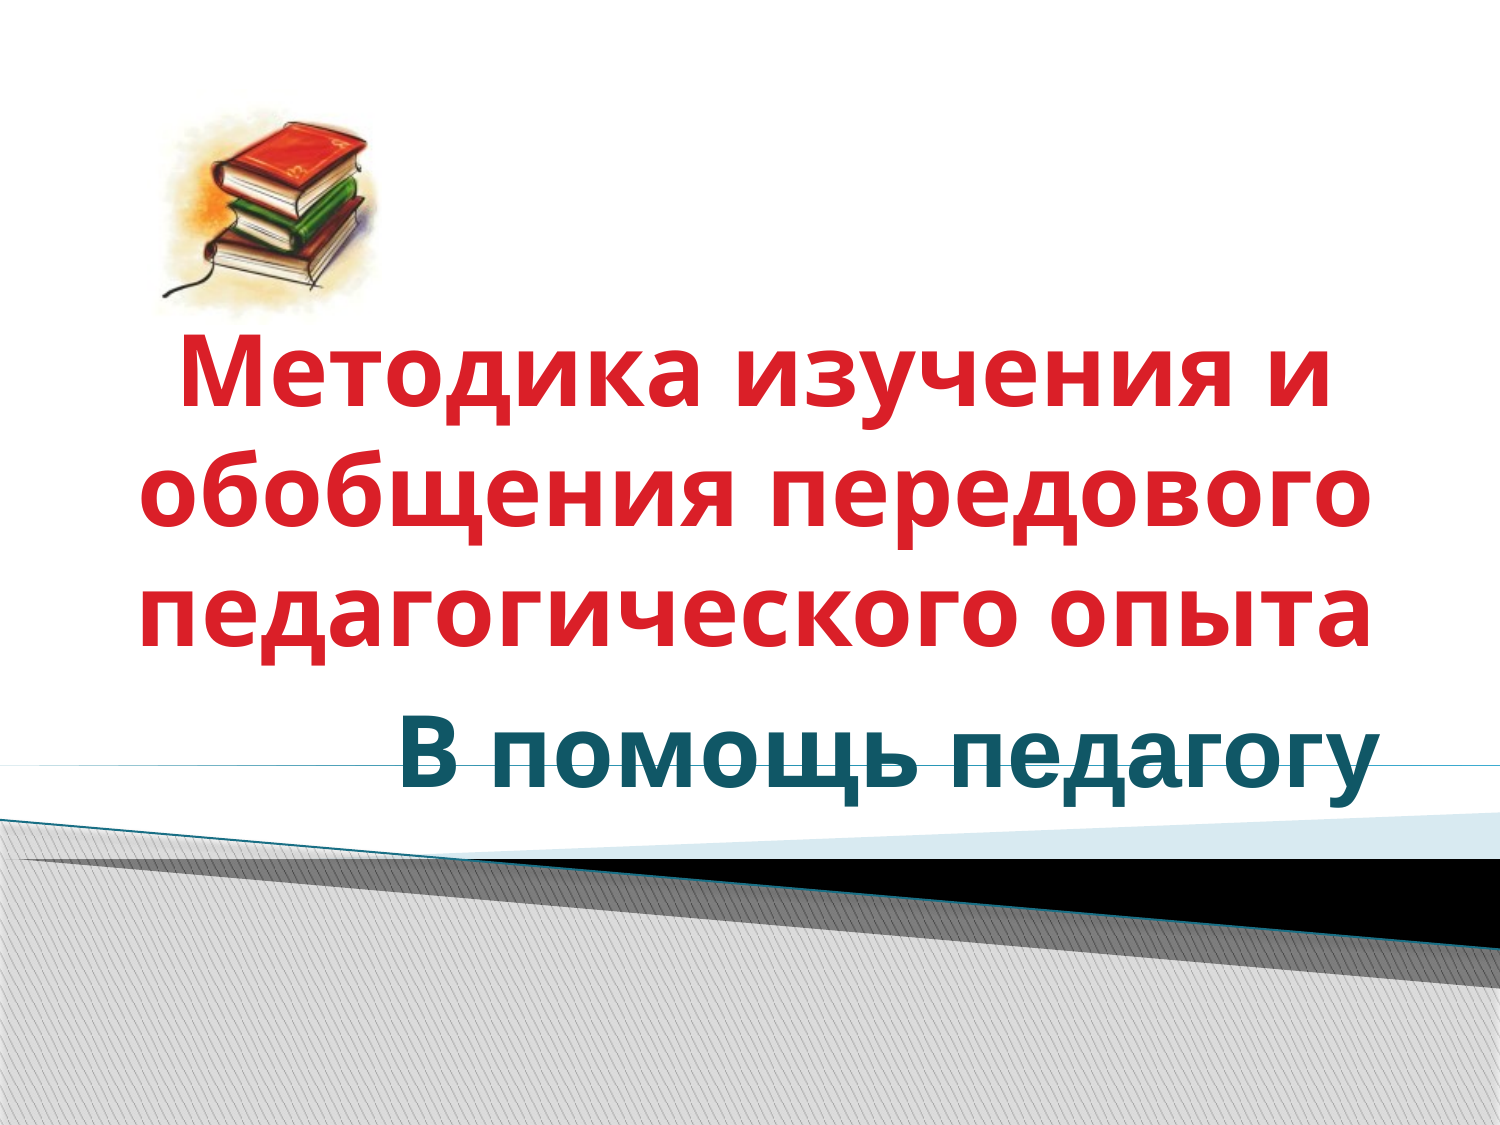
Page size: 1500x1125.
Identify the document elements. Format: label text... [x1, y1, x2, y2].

subtitle В помощь педагогу [123, 680, 1399, 878]
title Методика изучения и обобщения передового педагогического опыта [112, 373, 1401, 674]
picture [5, 859, 123, 869]
picture [233, 878, 1500, 989]
picture [147, 89, 383, 325]
